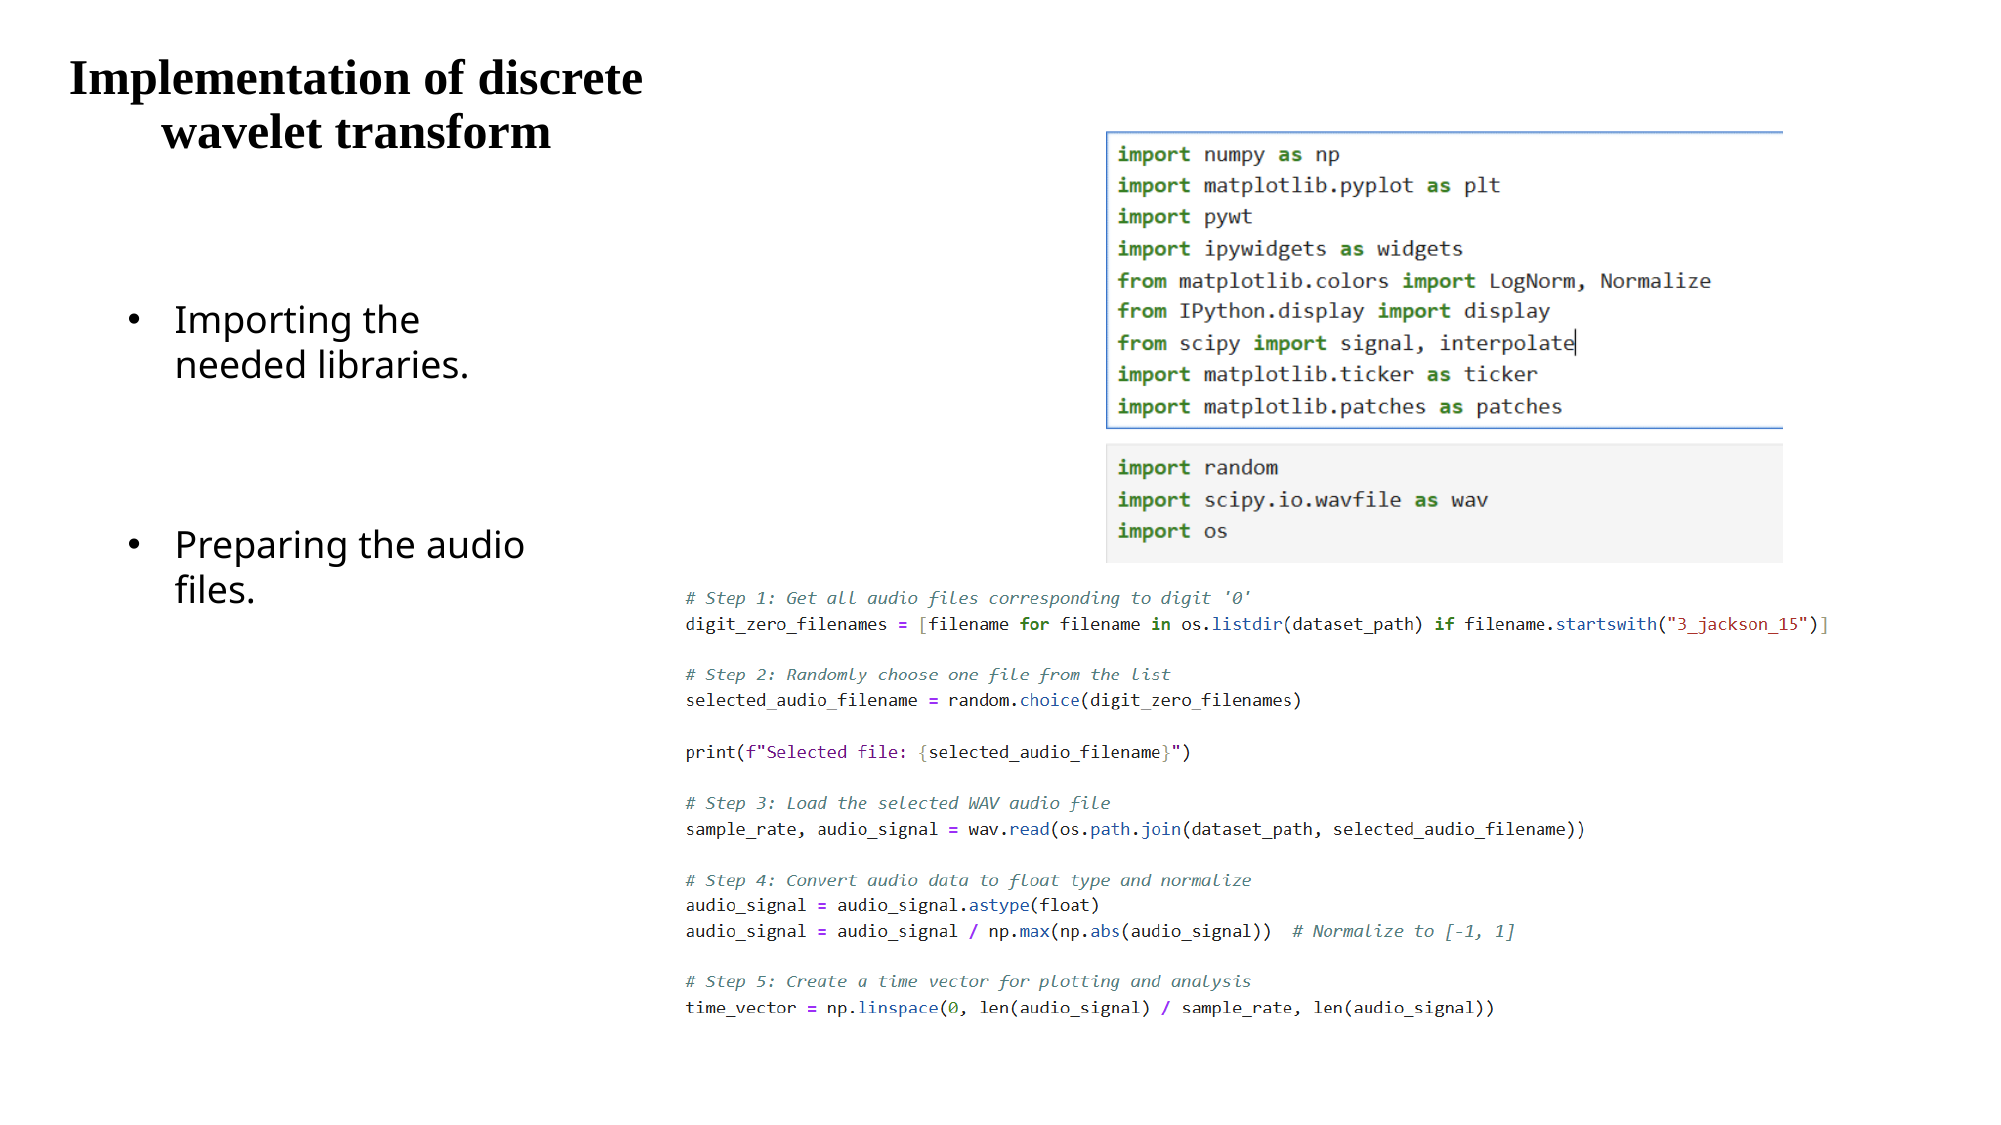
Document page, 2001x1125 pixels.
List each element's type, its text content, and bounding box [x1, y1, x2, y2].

picture [1106, 128, 1784, 563]
picture [649, 575, 1878, 1047]
text_box Importing the needed libraries. Preparing the audio files. [112, 288, 549, 619]
title Implementation of discrete wavelet transform [41, 31, 671, 180]
